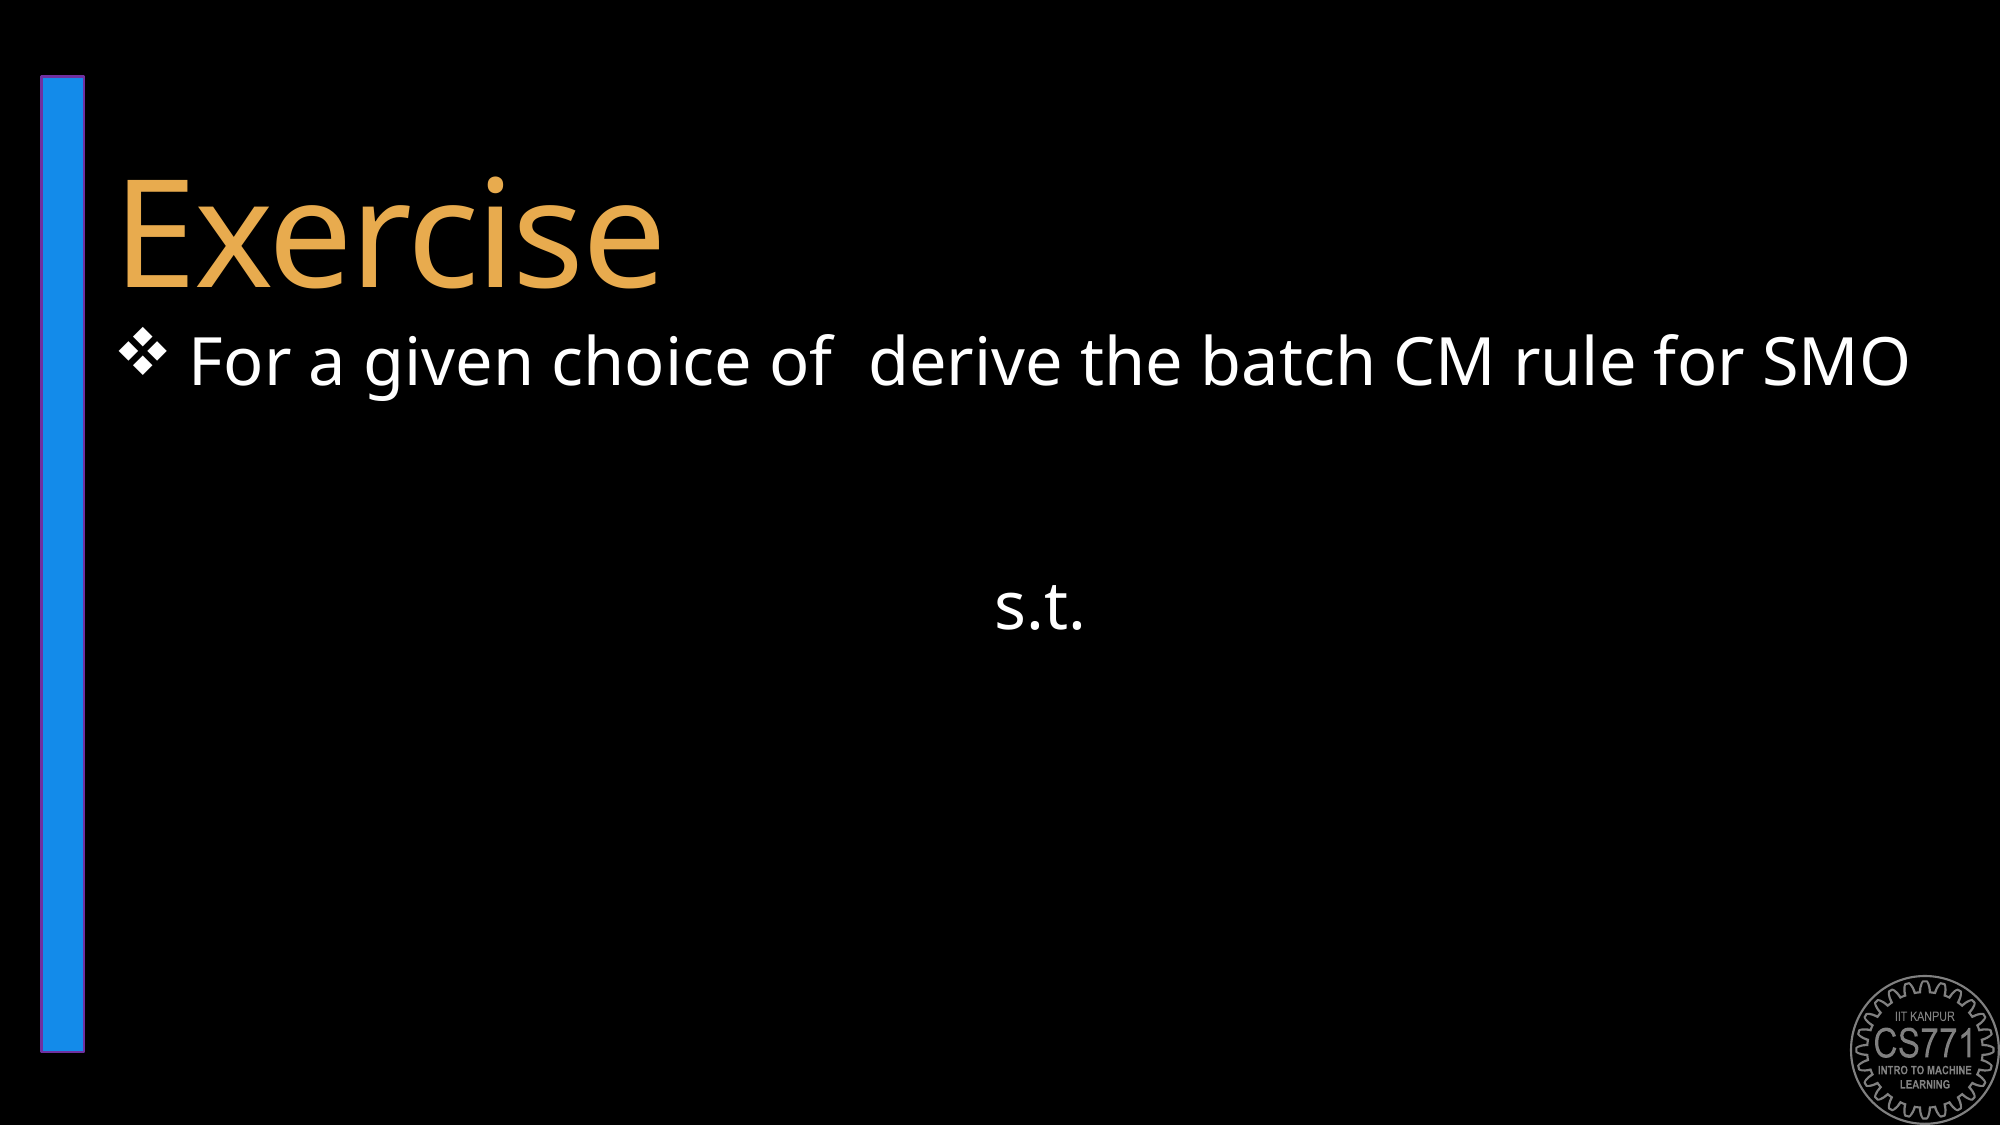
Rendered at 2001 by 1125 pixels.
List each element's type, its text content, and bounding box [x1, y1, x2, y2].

title Exercise [98, 76, 1945, 324]
